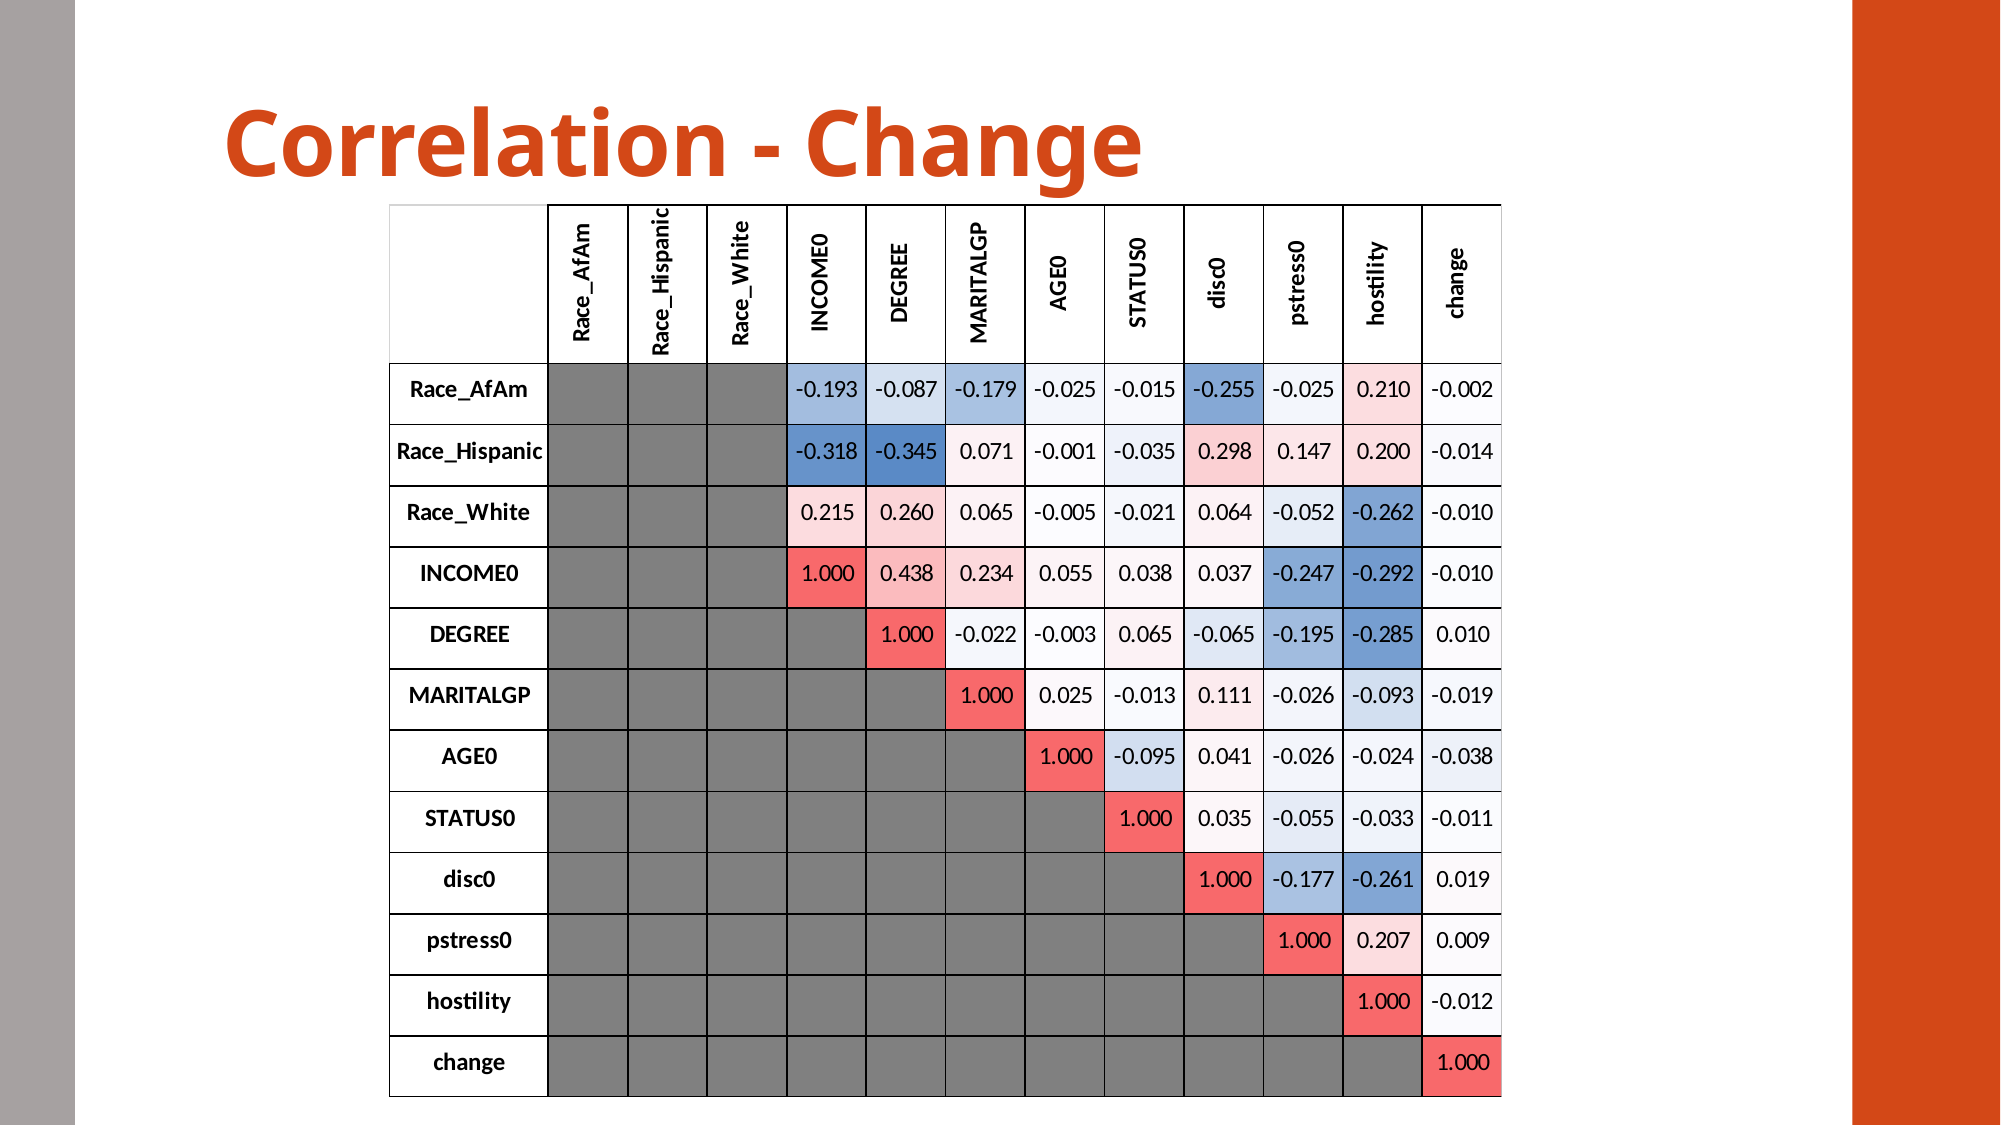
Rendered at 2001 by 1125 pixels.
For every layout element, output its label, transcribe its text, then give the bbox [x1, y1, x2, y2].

title Correlation - Change [206, 48, 1797, 205]
picture [388, 203, 1503, 1099]
